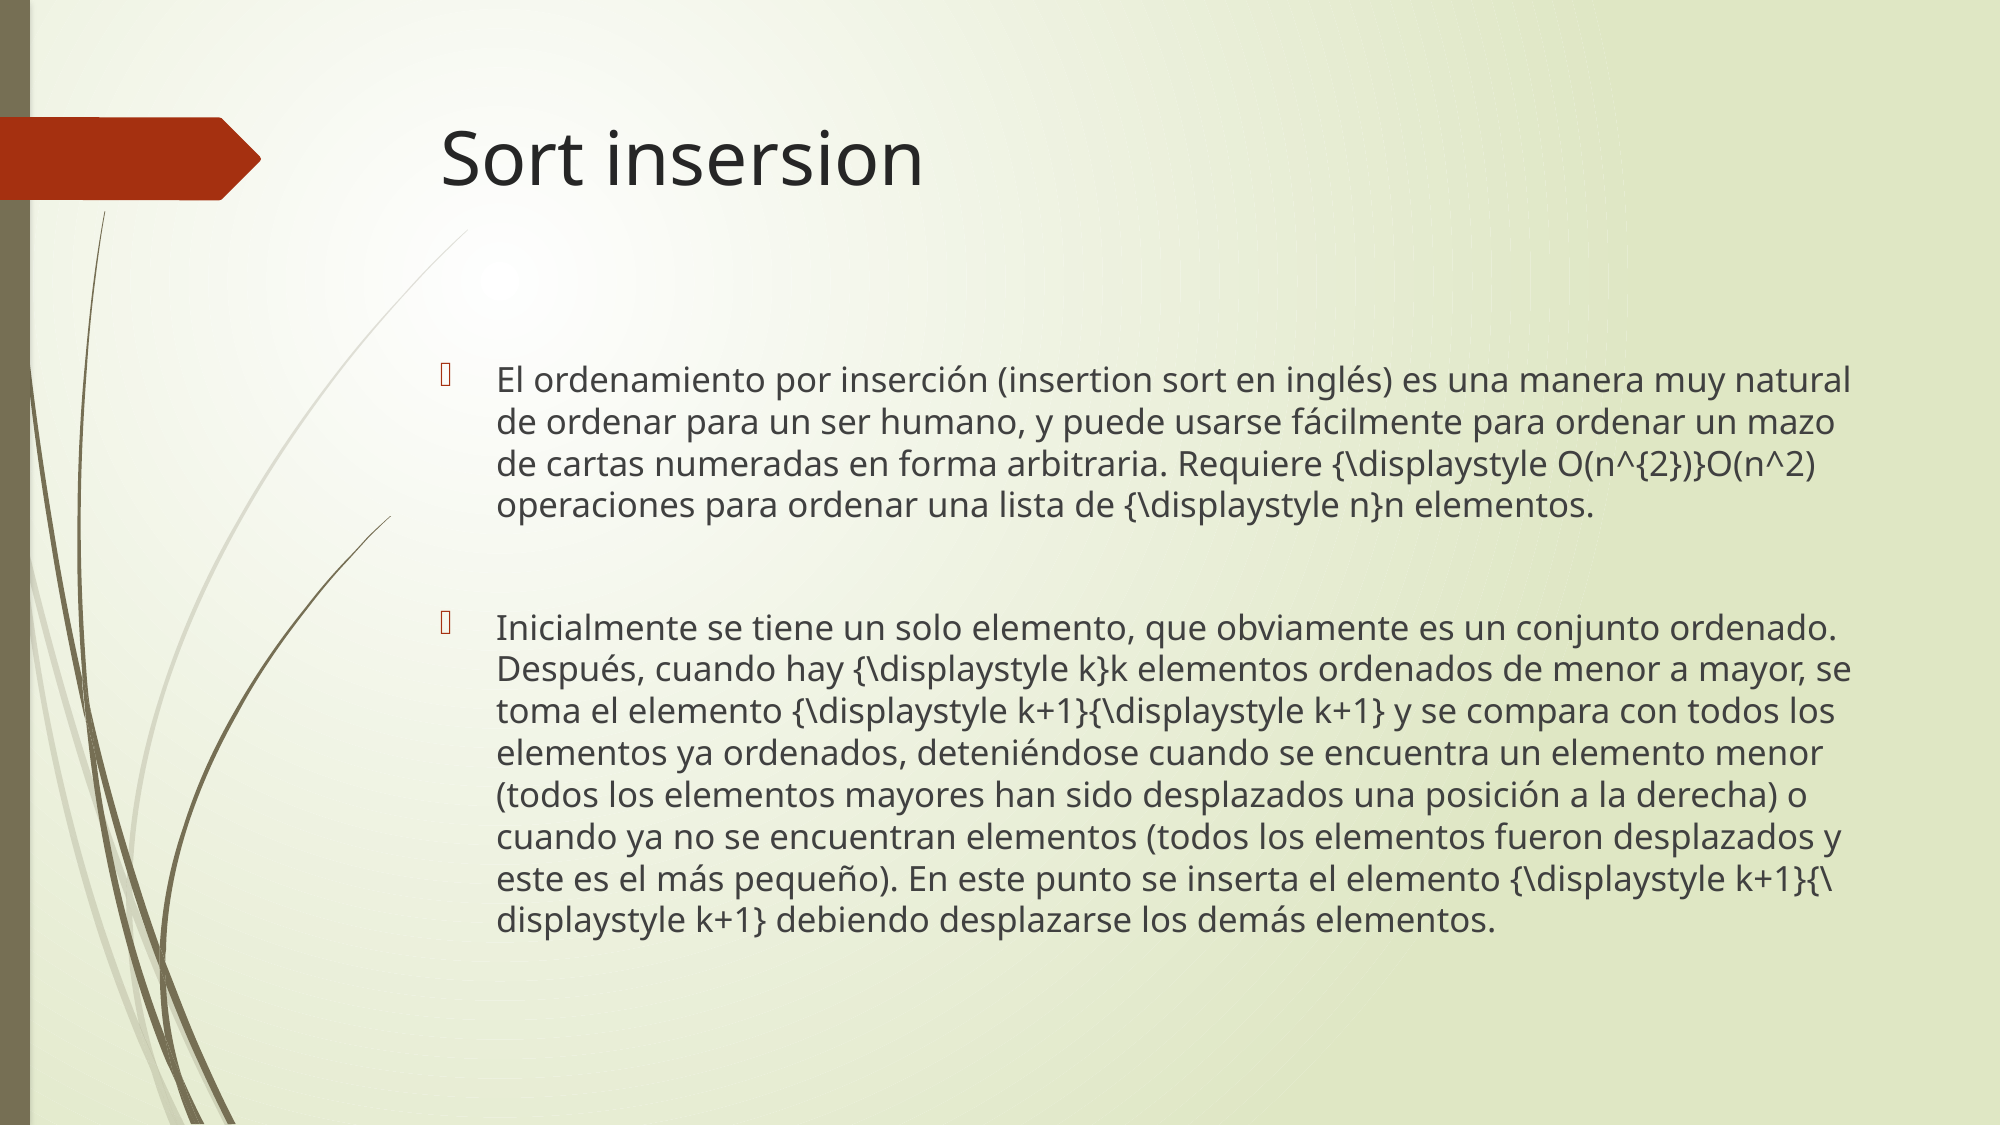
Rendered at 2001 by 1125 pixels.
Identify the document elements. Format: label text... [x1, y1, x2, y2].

title Sort insersion [425, 102, 1888, 313]
list El ordenamiento por inserción (insertion sort en inglés) es una manera muy natural de ordenar para un ser humano, y puede usarse fácilmente para ordenar un mazo de cartas numeradas en forma arbitraria. Requiere {\displaystyle O(n^{2})}O(n^2) operaciones para ordenar una lista de {\displaystyle n}n elementos. Inicialmente se tiene un solo elemento, que obviamente es un conjunto ordenado. Después, cuando hay {\displaystyle k}k elementos ordenados de menor a mayor, se toma el elemento {\displaystyle k+1}{\displaystyle k+1} y se compara con todos los elementos ya ordenados, deteniéndose cuando se encuentra un elemento menor (todos los elementos mayores han sido desplazados una posición a la derecha) o cuando ya no se encuentran elementos (todos los elementos fueron desplazados y este es el más pequeño). En este punto se inserta el elemento {\displaystyle k+1}{\displaystyle k+1} debiendo desplazarse los demás elementos. [424, 350, 1888, 970]
